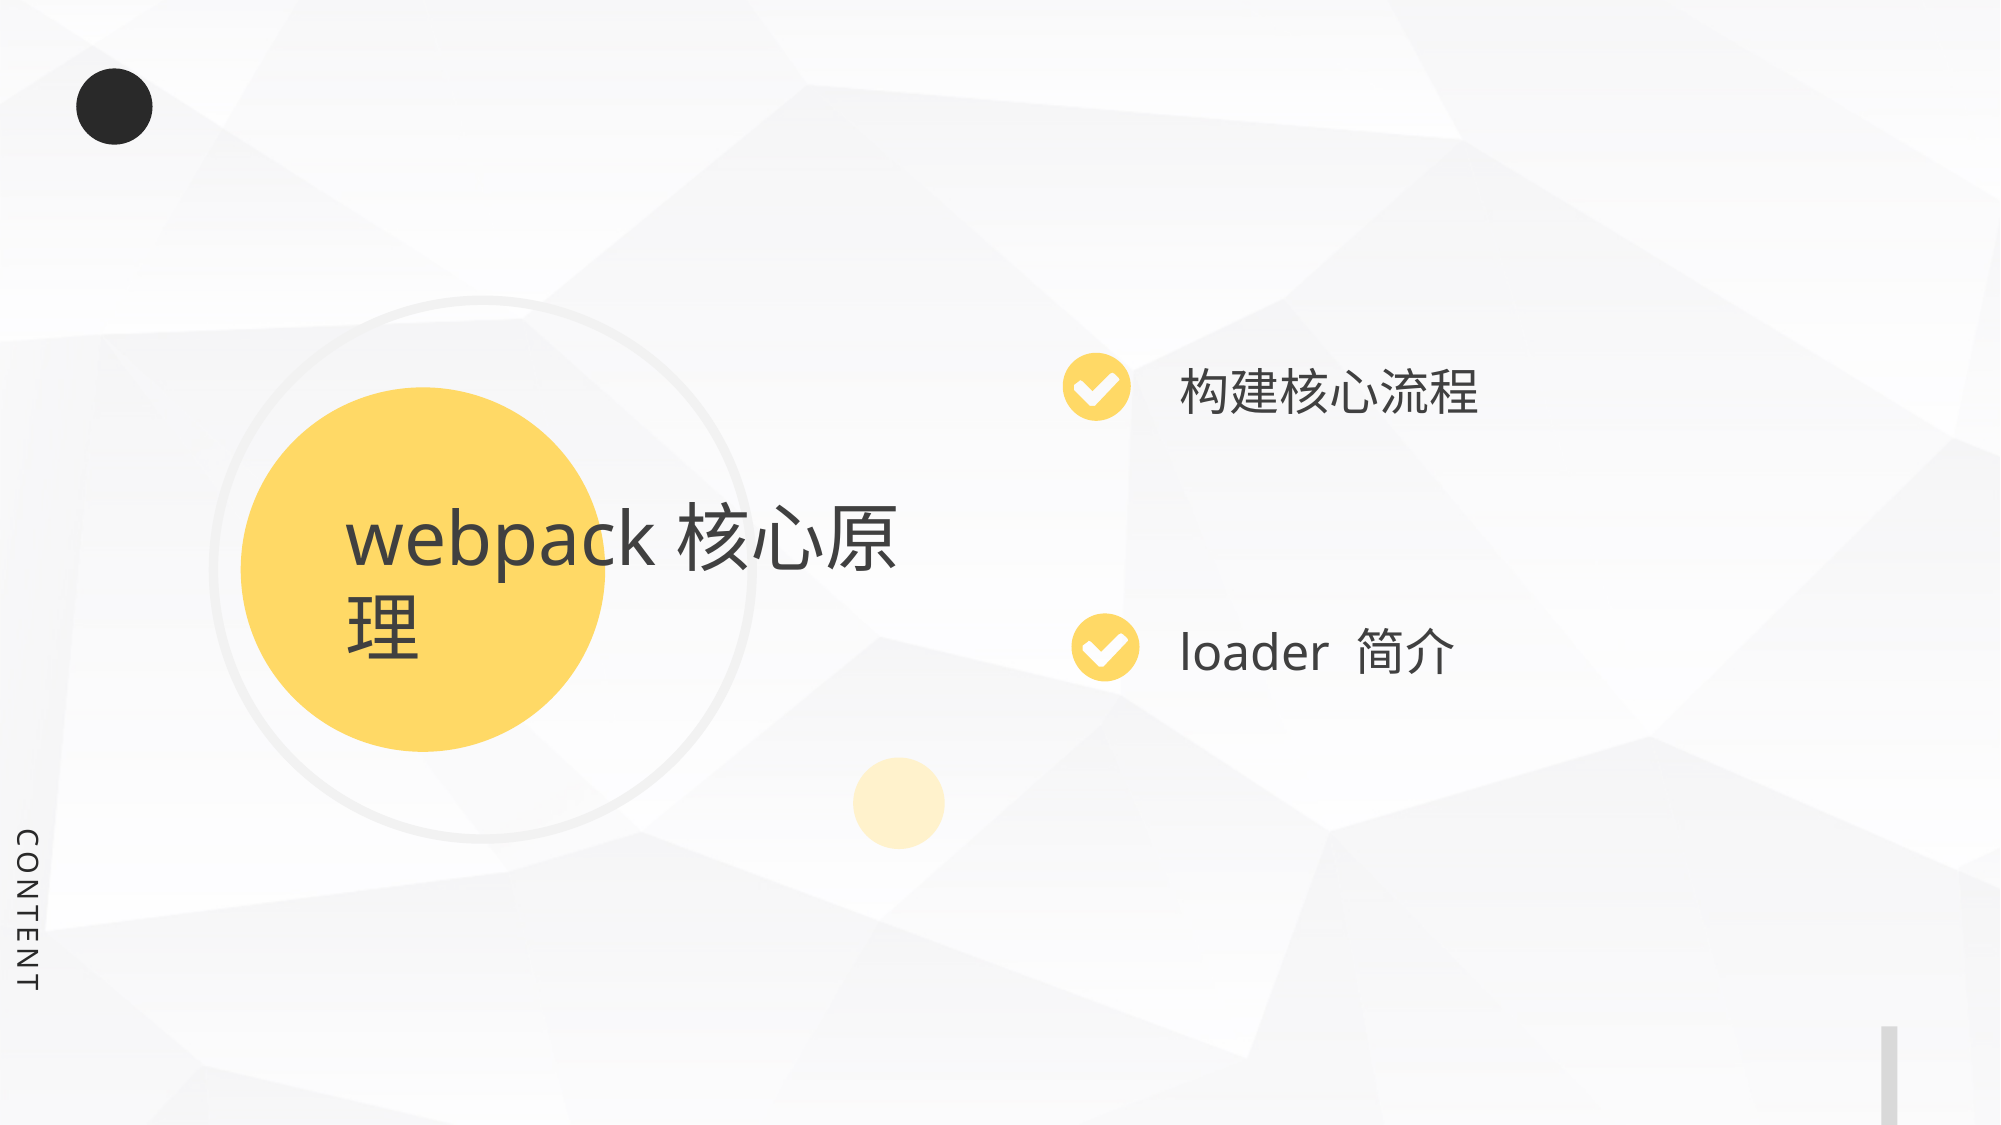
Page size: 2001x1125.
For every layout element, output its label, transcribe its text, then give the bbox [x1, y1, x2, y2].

text_box webpack核心原理 [330, 483, 945, 678]
text_box [852, 756, 946, 851]
text_box loader 简介 [1164, 613, 1540, 689]
text_box [1062, 352, 1131, 421]
text_box [212, 299, 739, 841]
text_box CONTENT [0, 822, 58, 1125]
text_box [1071, 613, 1140, 682]
text_box [1880, 1025, 1898, 1125]
text_box 构建核心流程 [1164, 352, 1608, 428]
text_box [75, 67, 154, 146]
